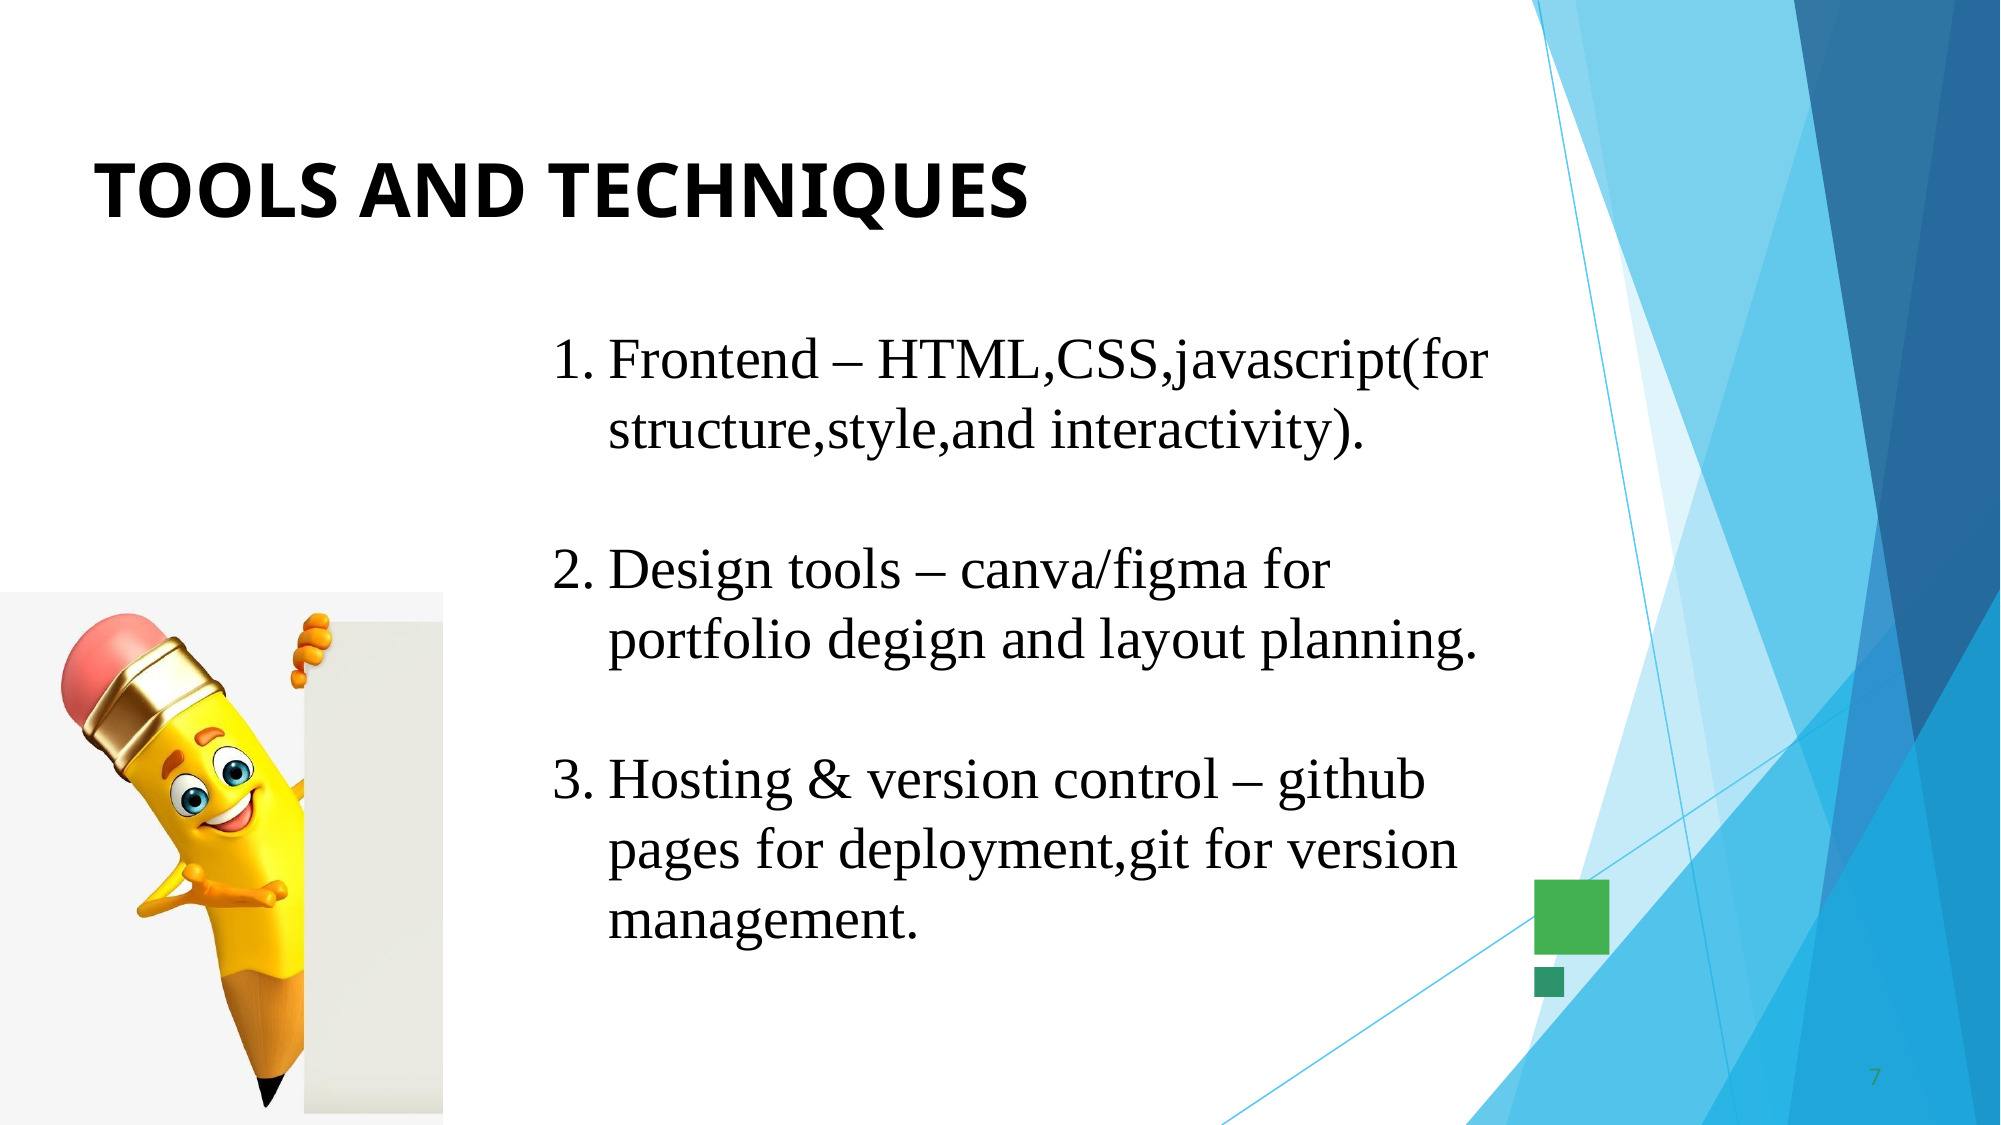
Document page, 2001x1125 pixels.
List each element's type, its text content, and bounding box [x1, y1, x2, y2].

text_box [1534, 967, 1565, 997]
picture [0, 591, 443, 1125]
title TOOLS AND TECHNIQUES [91, 140, 1694, 331]
slide_number 7 [1862, 1061, 1888, 1125]
text_box [1534, 879, 1610, 955]
text_box Frontend – HTML,CSS,javascript(for structure,style,and interactivity). Design tools – canva/figma for portfolio degign and layout planning. Hosting & version control – github pages for deployment,git for version management. [537, 312, 1513, 1027]
